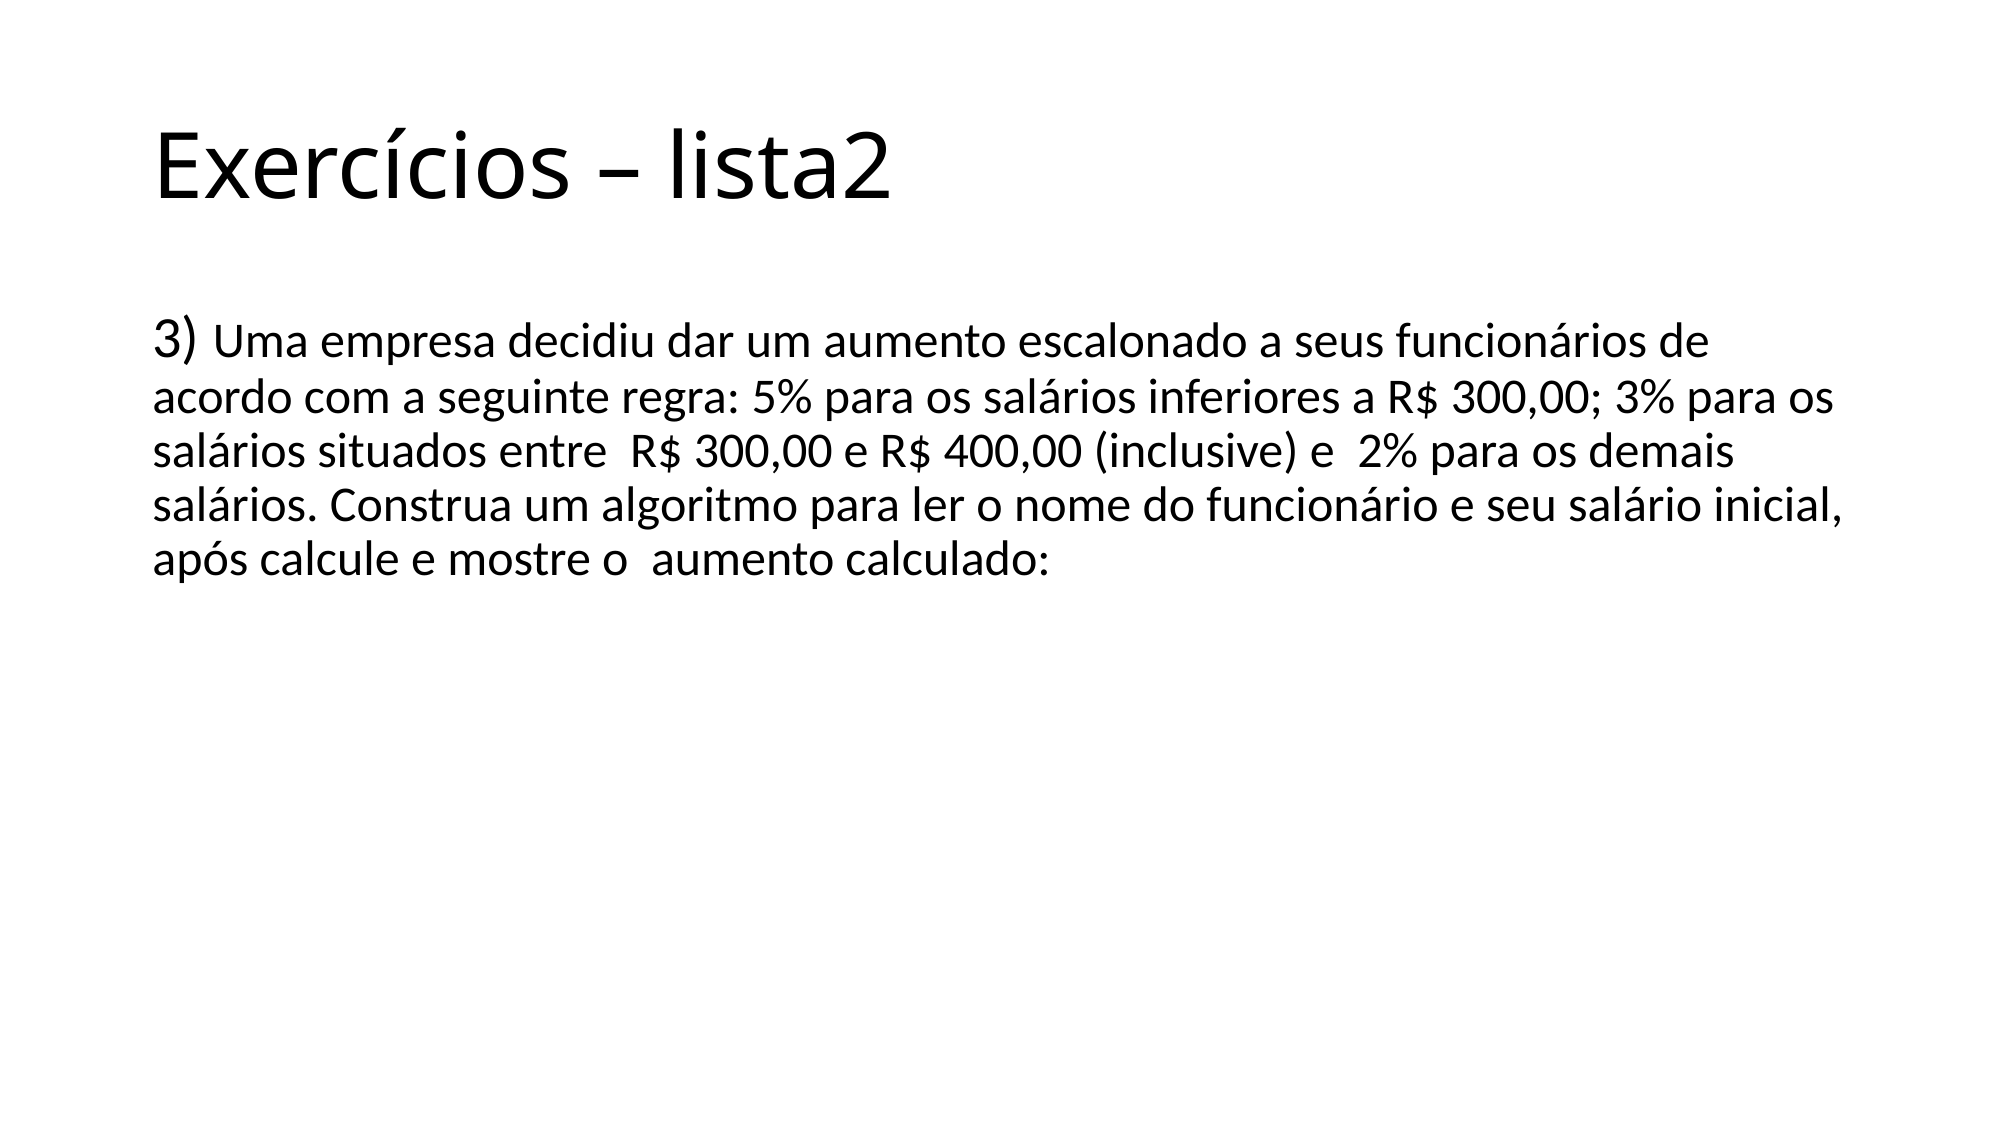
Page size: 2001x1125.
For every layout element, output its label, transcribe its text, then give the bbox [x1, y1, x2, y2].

title Exercícios – lista2 [137, 59, 1863, 278]
list 3) Uma empresa decidiu dar um aumento escalonado a seus funcionários de acordo com a seguinte regra: 5% para os salários inferiores a R$ 300,00; 3% para os salários situados entre R$ 300,00 e R$ 400,00 (inclusive) e 2% para os demais salários. Construa um algoritmo para ler o nome do funcionário e seu salário inicial, após calcule e mostre o aumento calculado: [137, 299, 1863, 1014]
